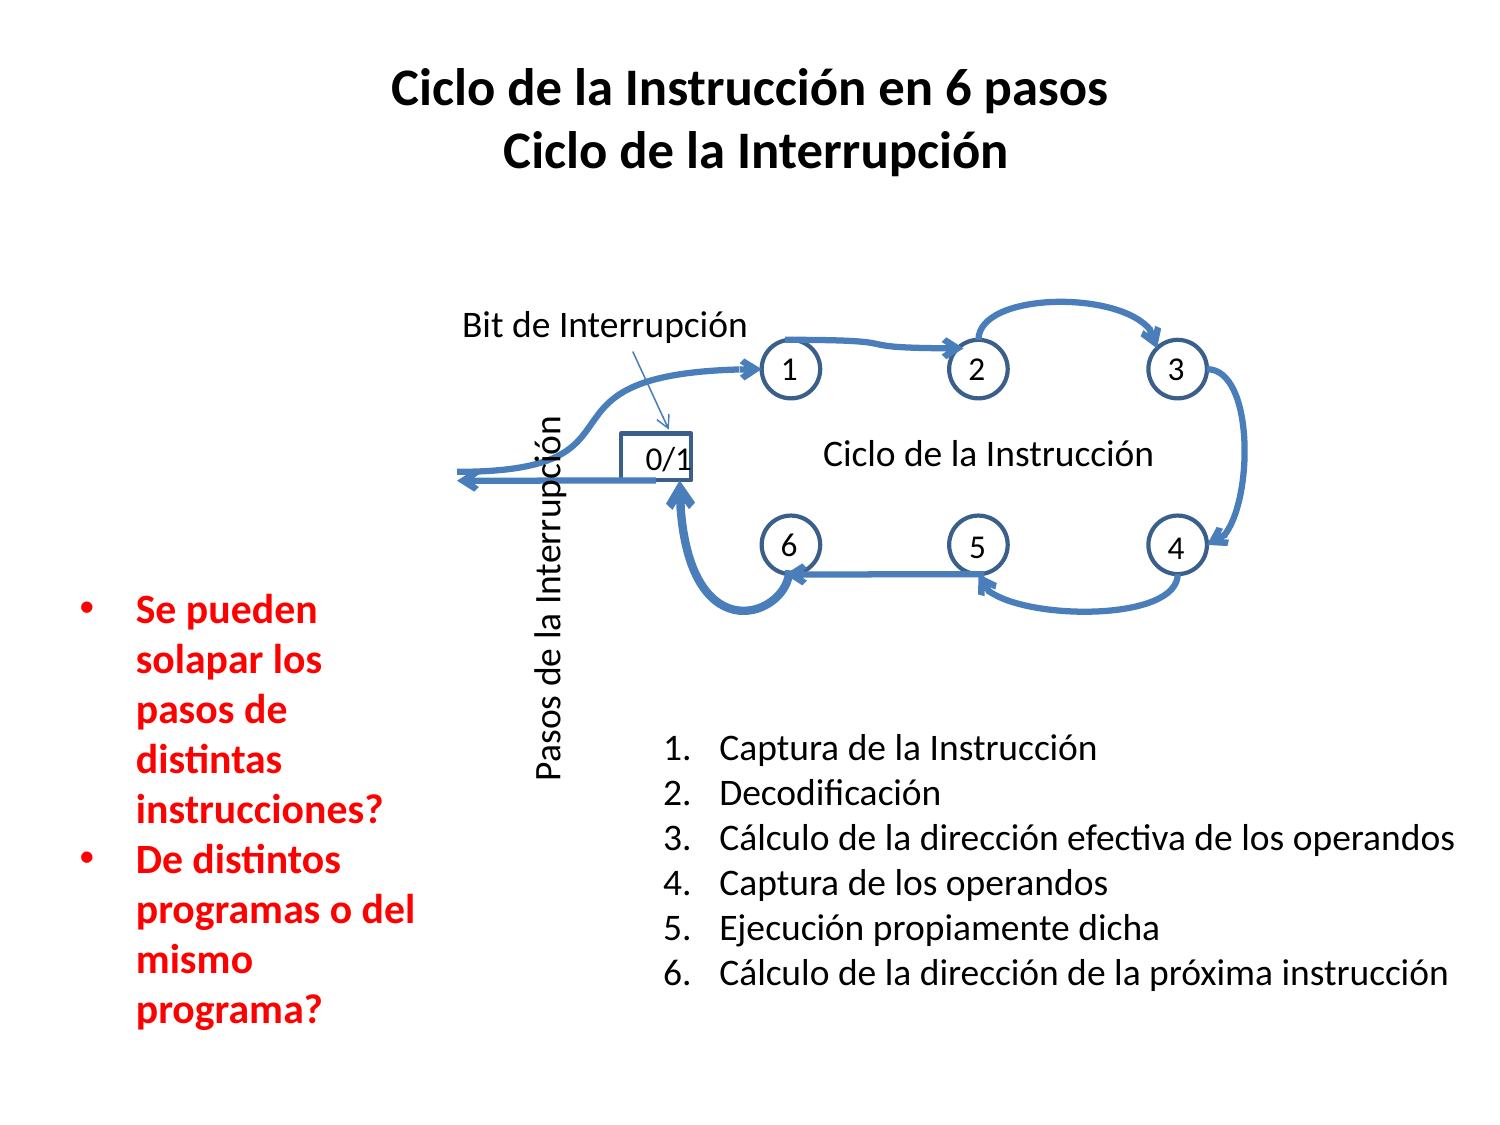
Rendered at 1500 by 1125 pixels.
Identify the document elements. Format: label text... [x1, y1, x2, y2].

text_box 3 [1152, 339, 1200, 395]
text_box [632, 351, 670, 367]
text_box 5 [954, 518, 1001, 573]
text_box [962, 513, 995, 518]
text_box Bit de Interrupción [447, 292, 763, 353]
title Ciclo de la Instrucción en 6 pasos Ciclo de la Interrupción [46, 45, 1454, 188]
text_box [869, 254, 879, 434]
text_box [1063, 254, 1073, 434]
text_box [813, 346, 823, 392]
text_box [1146, 526, 1152, 563]
text_box 0/1 [630, 480, 679, 485]
text_box [773, 395, 809, 401]
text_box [688, 470, 780, 581]
text_box [960, 395, 997, 401]
text_box 2 [953, 339, 1001, 395]
text_box Captura de la Instrucción Decodificación Cálculo de la dirección efectiva de los operandos Captura de los operandos Ejecución propiamente dicha Cálculo de la dirección de la próxima instrucción [648, 715, 1471, 1046]
text_box [1160, 395, 1196, 401]
text_box [1001, 347, 1010, 391]
text_box [1200, 522, 1209, 567]
text_box [1161, 513, 1194, 518]
text_box Pasos de la Interrupción [515, 480, 576, 796]
text_box 6 [784, 515, 813, 571]
text_box [947, 525, 954, 565]
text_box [456, 368, 762, 473]
text_box Se pueden solapar los pasos de distintas instrucciones? De distintos programas o del mismo programa? [64, 574, 446, 1040]
text_box 1 [766, 339, 813, 395]
text_box Ciclo de la Instrucción [808, 421, 1170, 482]
text_box [1146, 351, 1152, 388]
text_box [813, 522, 823, 568]
text_box [947, 356, 953, 388]
text_box [1001, 523, 1010, 567]
text_box [759, 350, 766, 371]
text_box [1200, 347, 1209, 392]
text_box 4 [1152, 518, 1200, 574]
